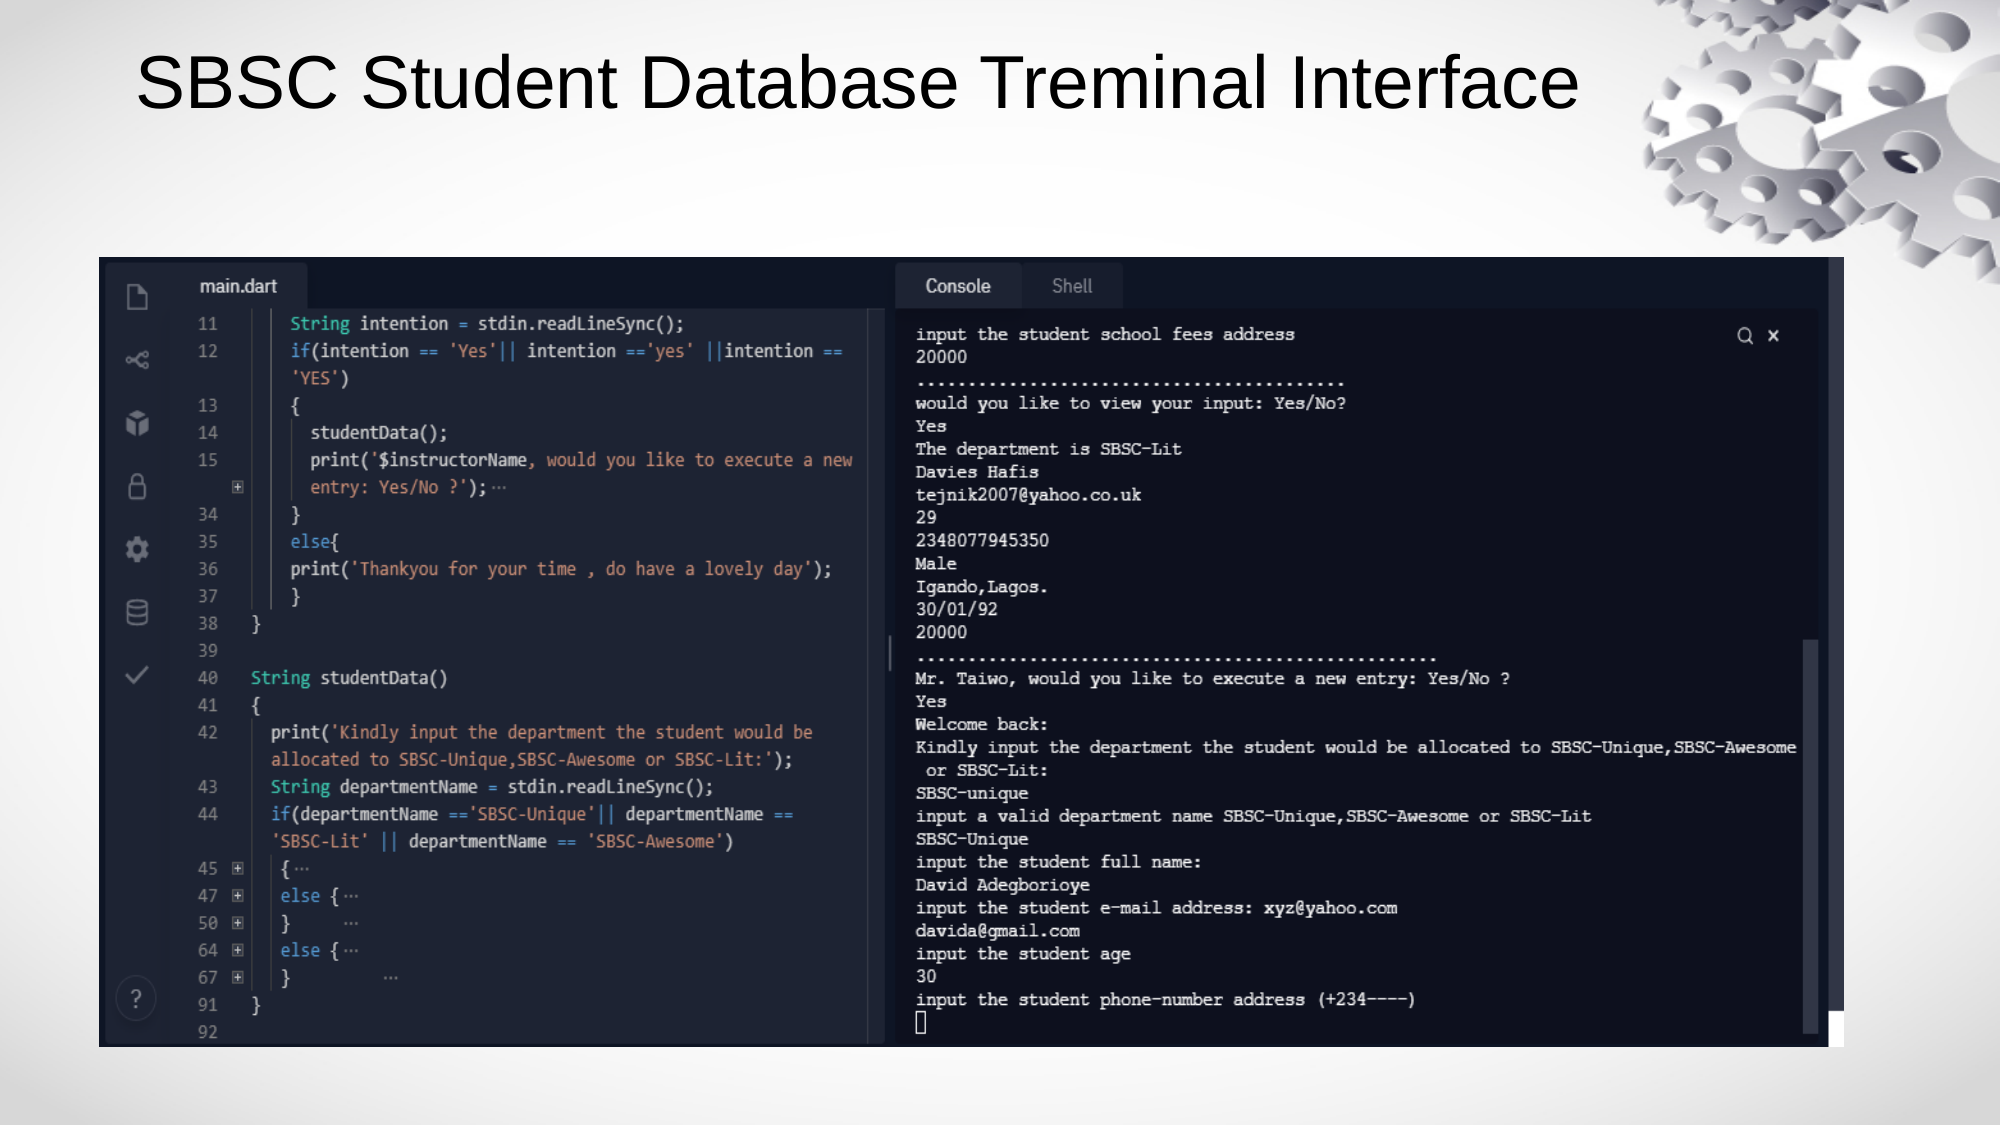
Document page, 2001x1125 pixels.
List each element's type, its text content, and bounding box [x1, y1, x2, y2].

title SBSC Student Database Treminal Interface [99, 30, 1901, 127]
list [99, 257, 1844, 1047]
picture [0, 0, 2000, 1125]
